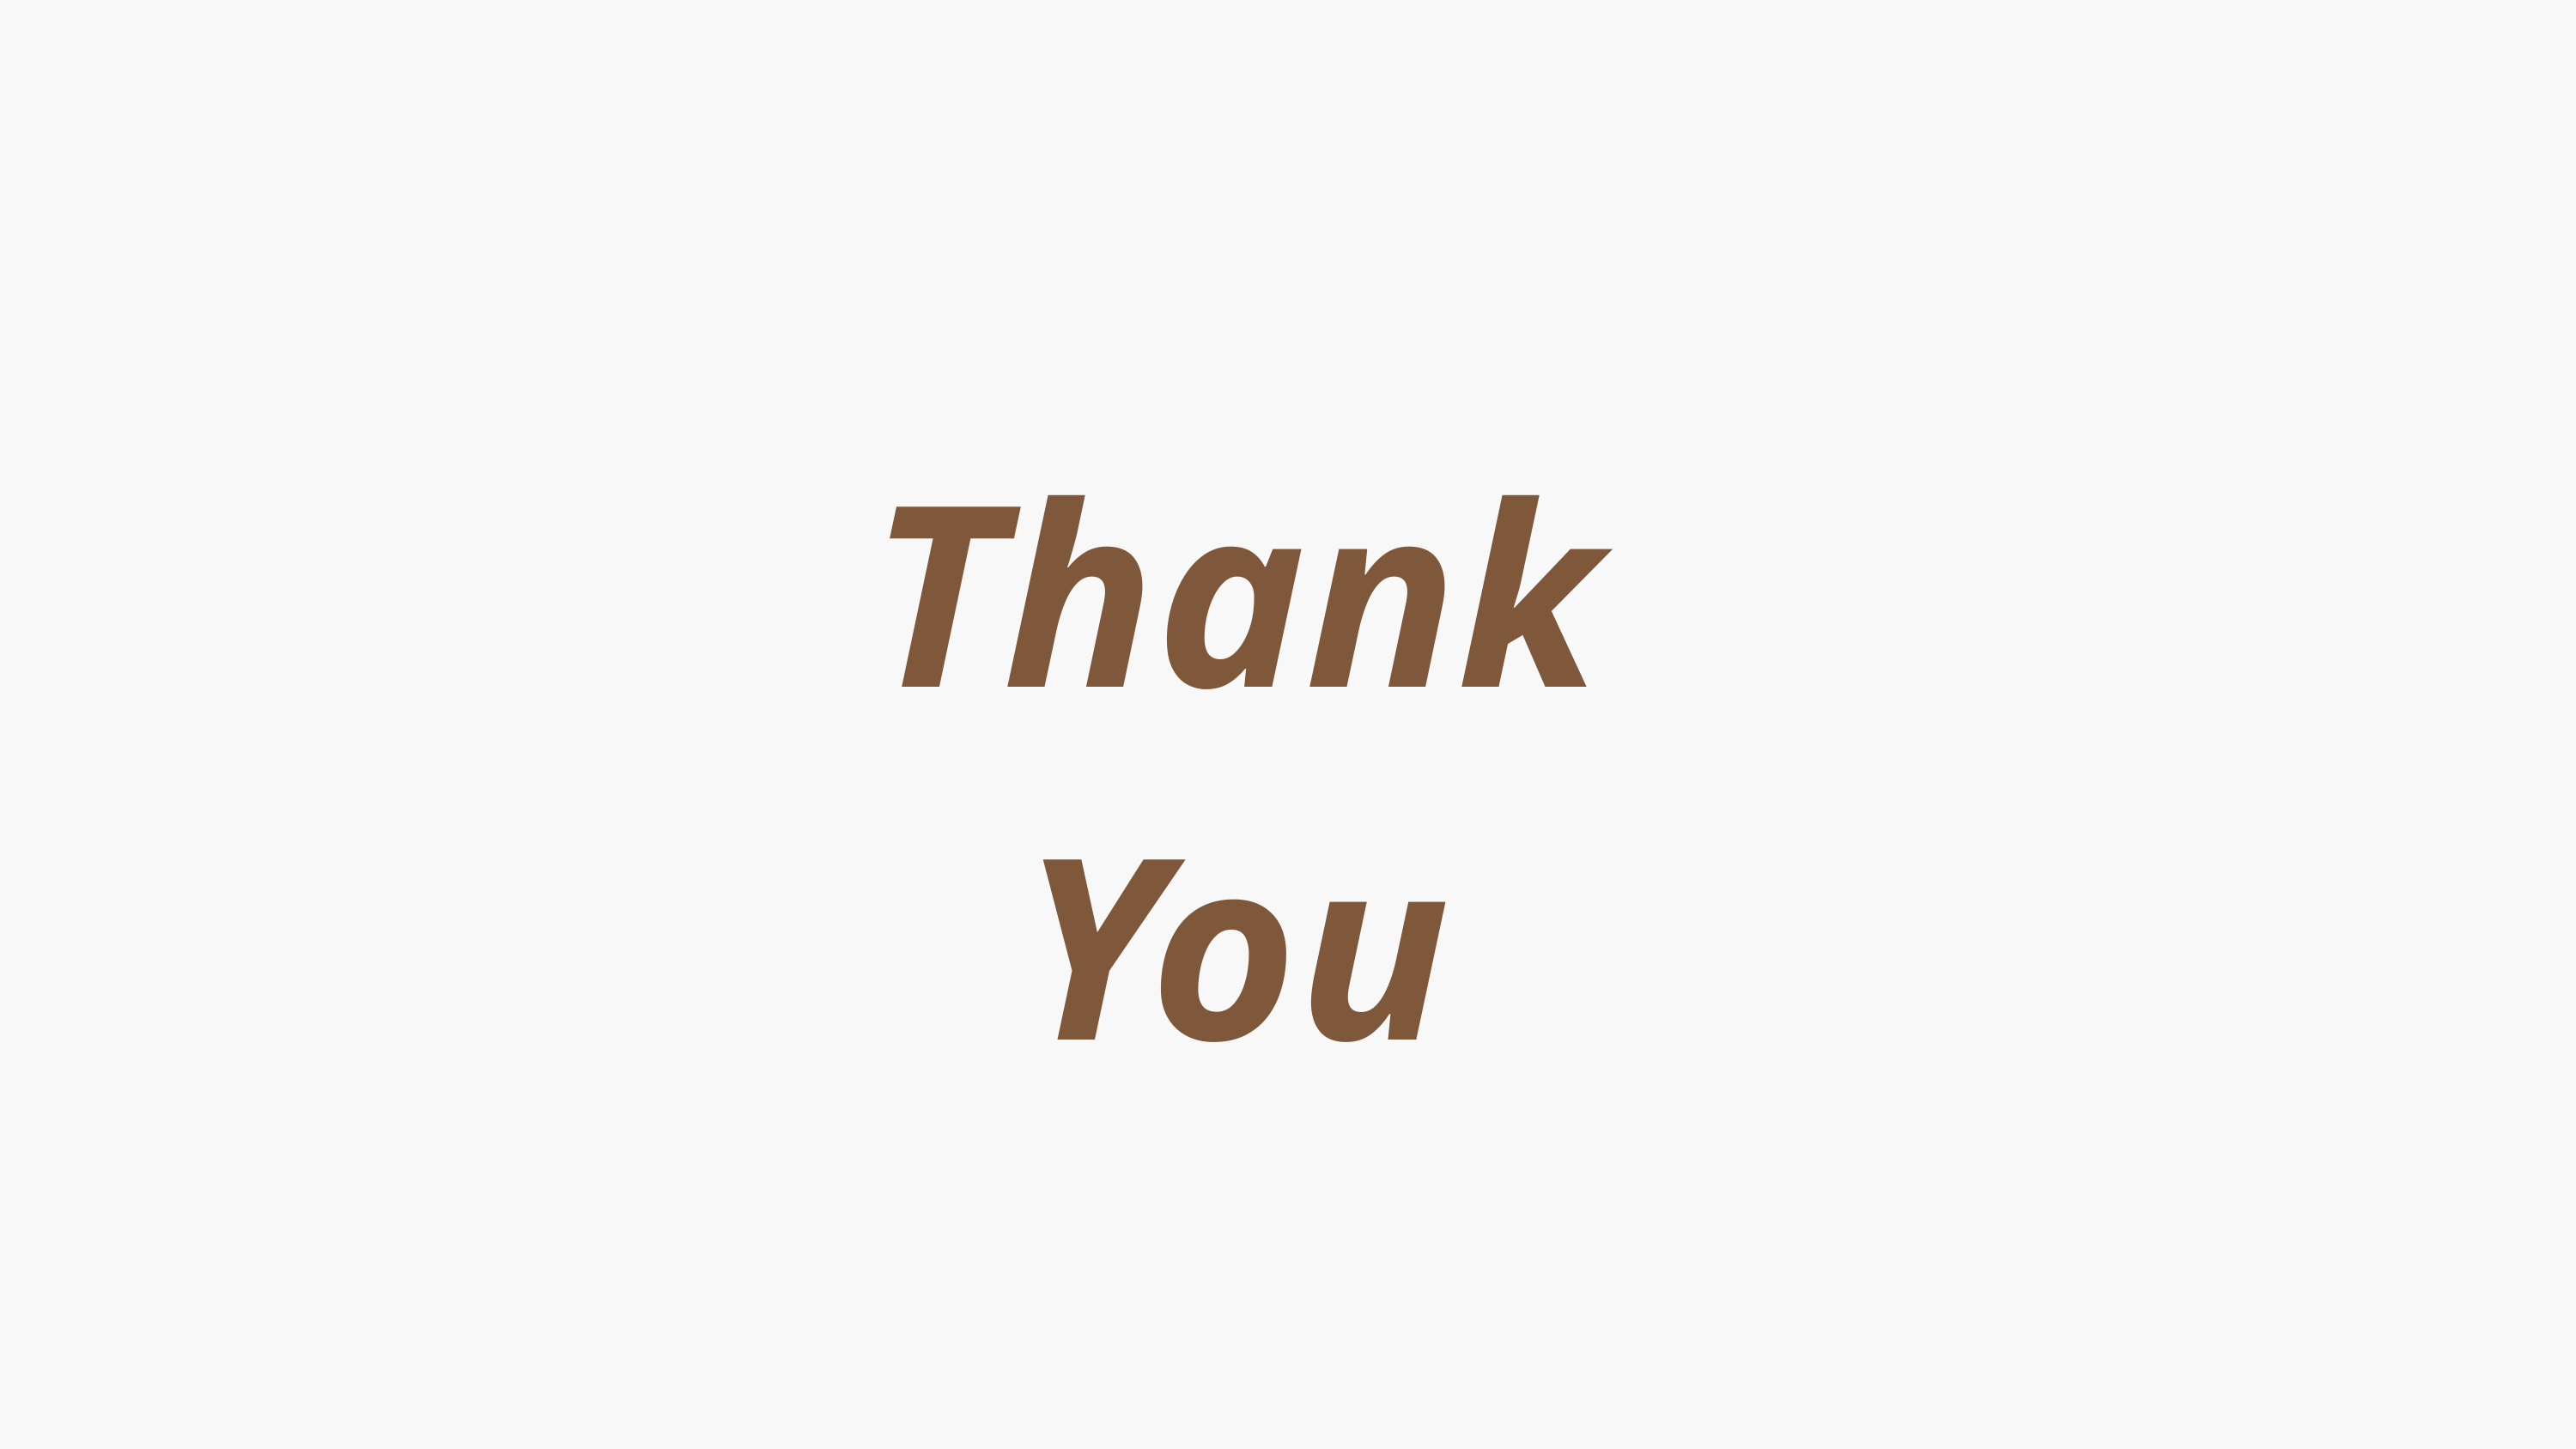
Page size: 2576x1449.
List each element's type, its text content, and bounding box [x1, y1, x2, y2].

text_box Thank You [732, 384, 1740, 1091]
